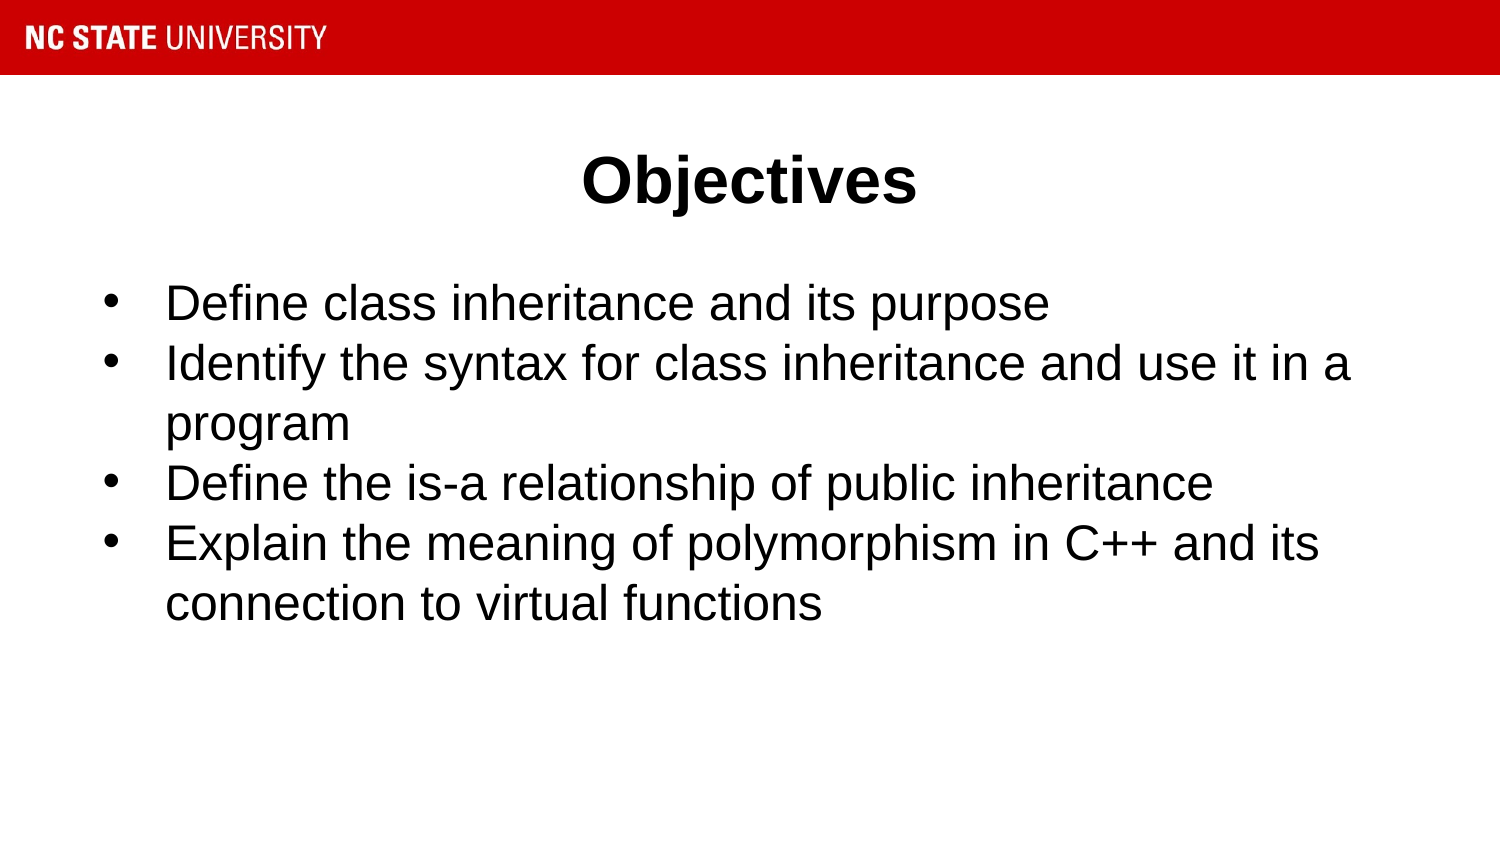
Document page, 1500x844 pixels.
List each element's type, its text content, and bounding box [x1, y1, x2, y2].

list Define class inheritance and its purpose Identify the syntax for class inheritance and use it in a program Define the is-a relationship of public inheritance Explain the meaning of polymorphism in C++ and its connection to virtual functions [75, 255, 1425, 637]
title Objectives [75, 110, 1425, 243]
picture [0, 0, 1500, 75]
